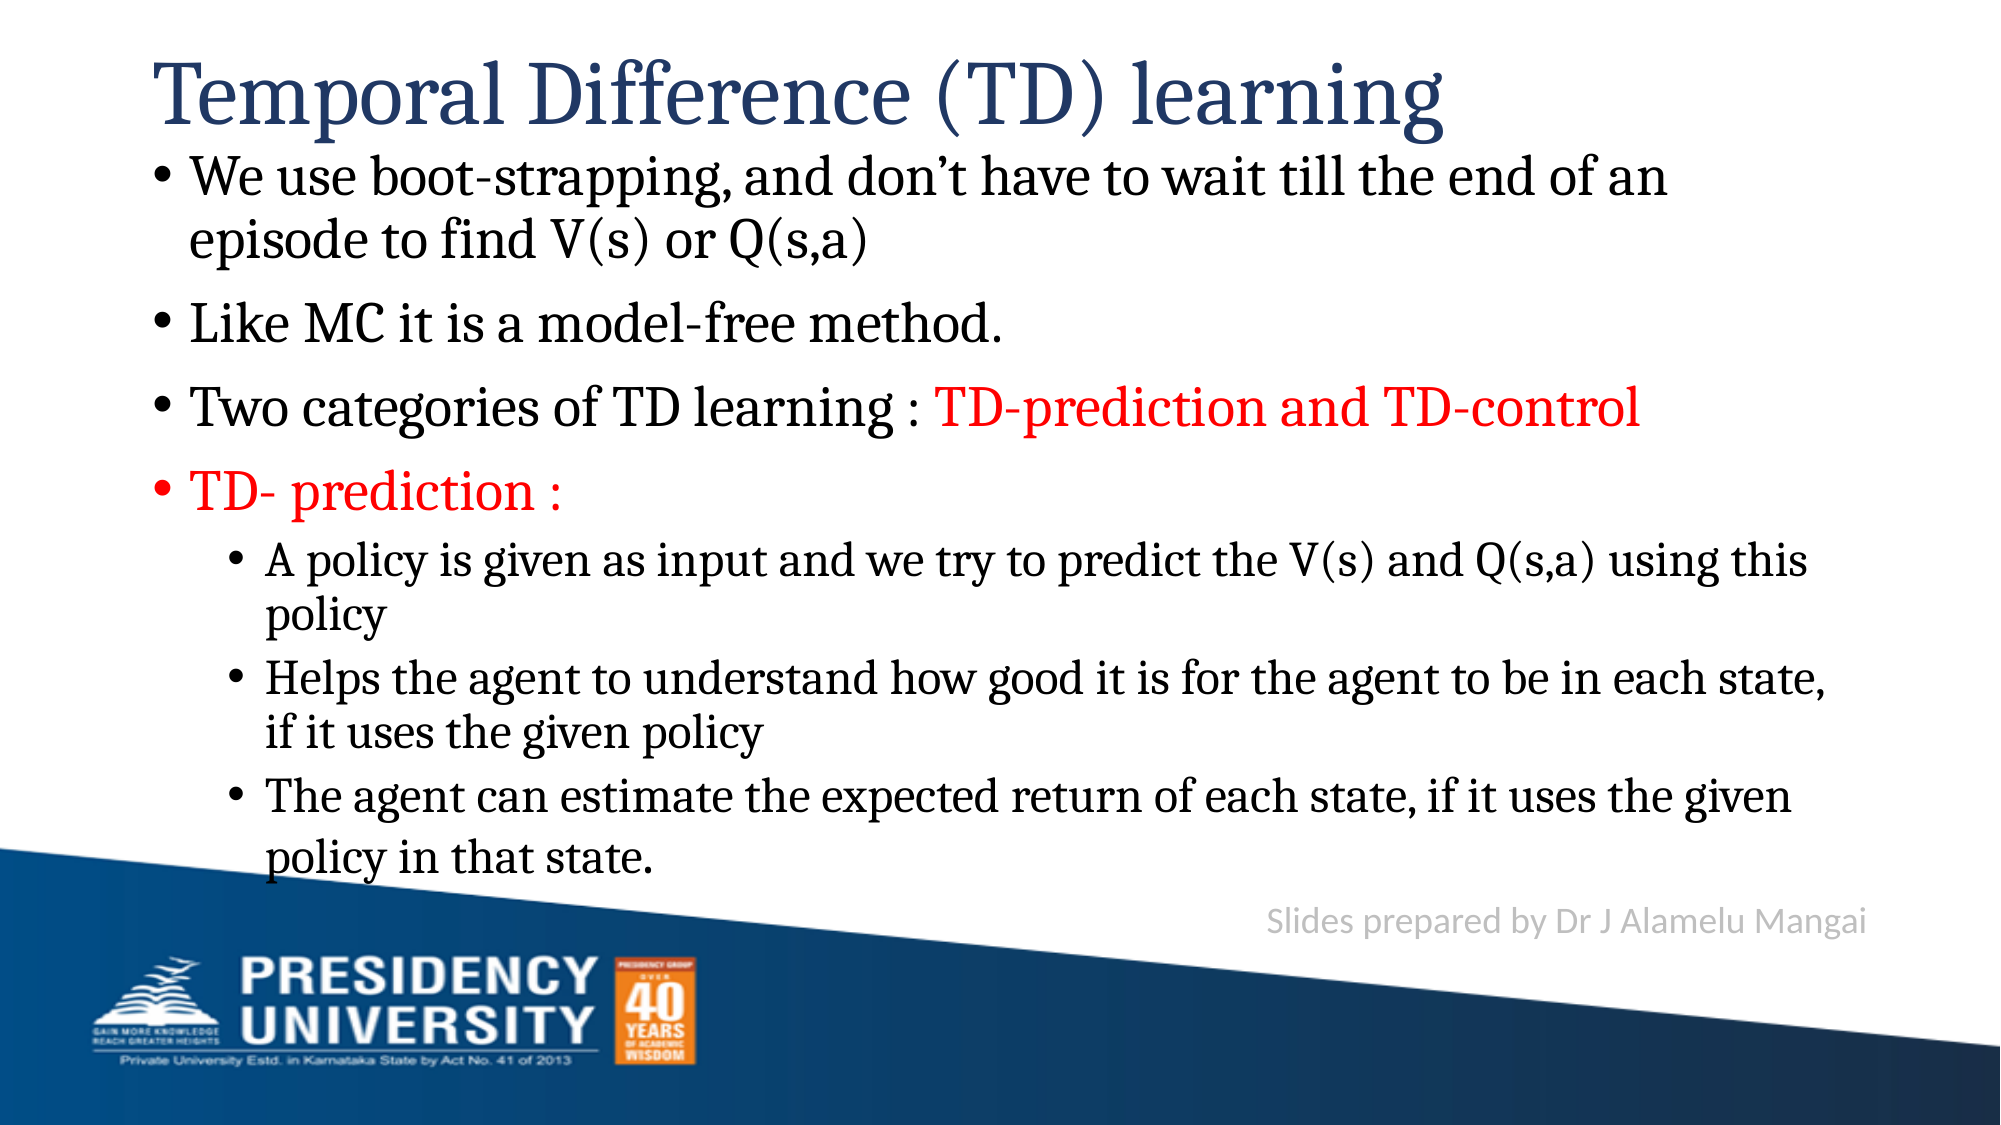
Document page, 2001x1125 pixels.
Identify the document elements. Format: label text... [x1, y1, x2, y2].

list We use boot-strapping, and don’t have to wait till the end of an episode to find V(s) or Q(s,a) Like MC it is a model-free method. Two categories of TD learning : TD-prediction and TD-control TD- prediction : A policy is given as input and we try to predict the V(s) and Q(s,a) using this policy Helps the agent to understand how good it is for the agent to be in each state, if it uses the given policy The agent can estimate the expected return of each state, if it uses the given policy in that state. [137, 137, 1863, 851]
title Temporal Difference (TD) learning [137, 51, 1863, 137]
picture [0, 845, 2000, 1125]
